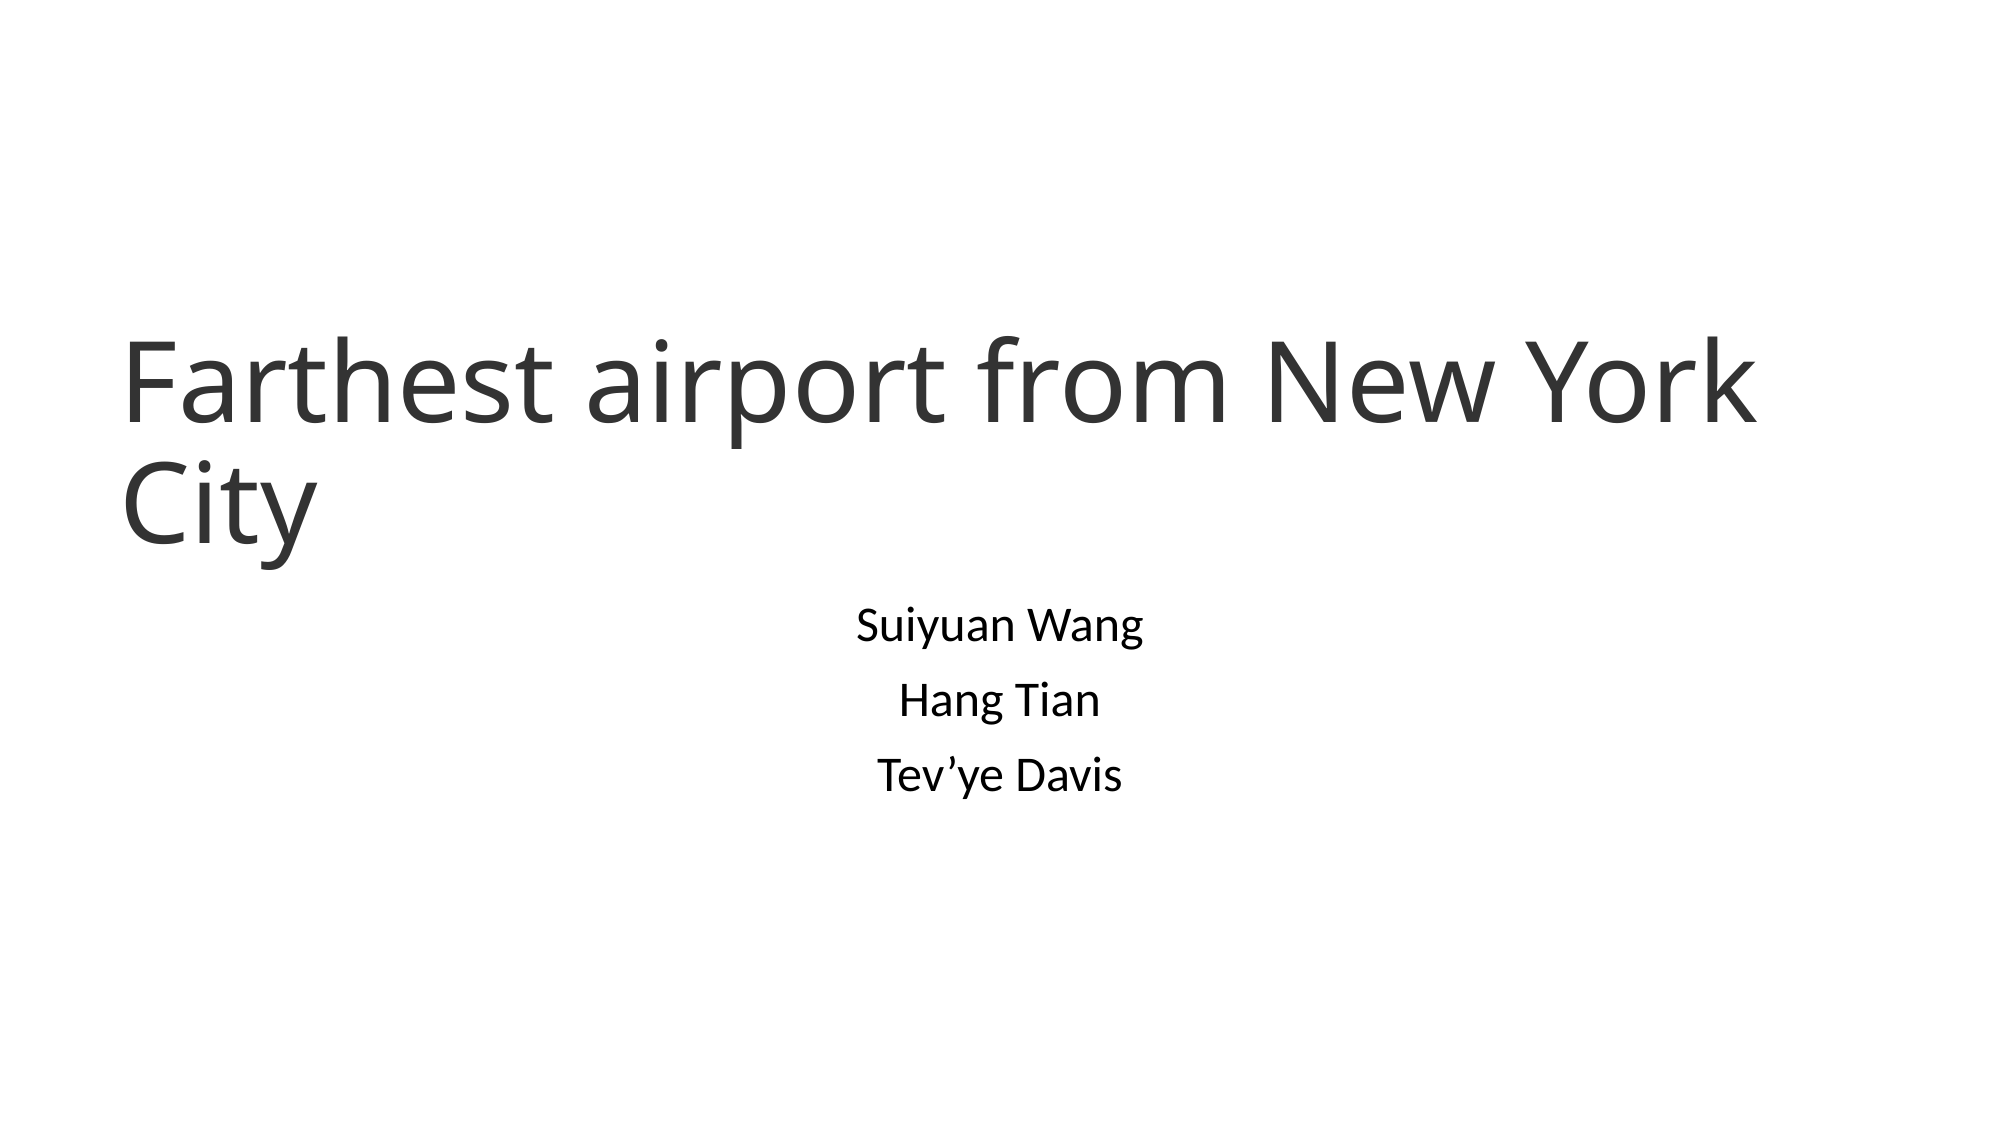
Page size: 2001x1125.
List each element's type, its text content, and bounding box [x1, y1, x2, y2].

title Farthest airport from New York City [104, 184, 1842, 576]
subtitle Suiyuan Wang Hang Tian Tev’ye Davis [249, 590, 1750, 863]
